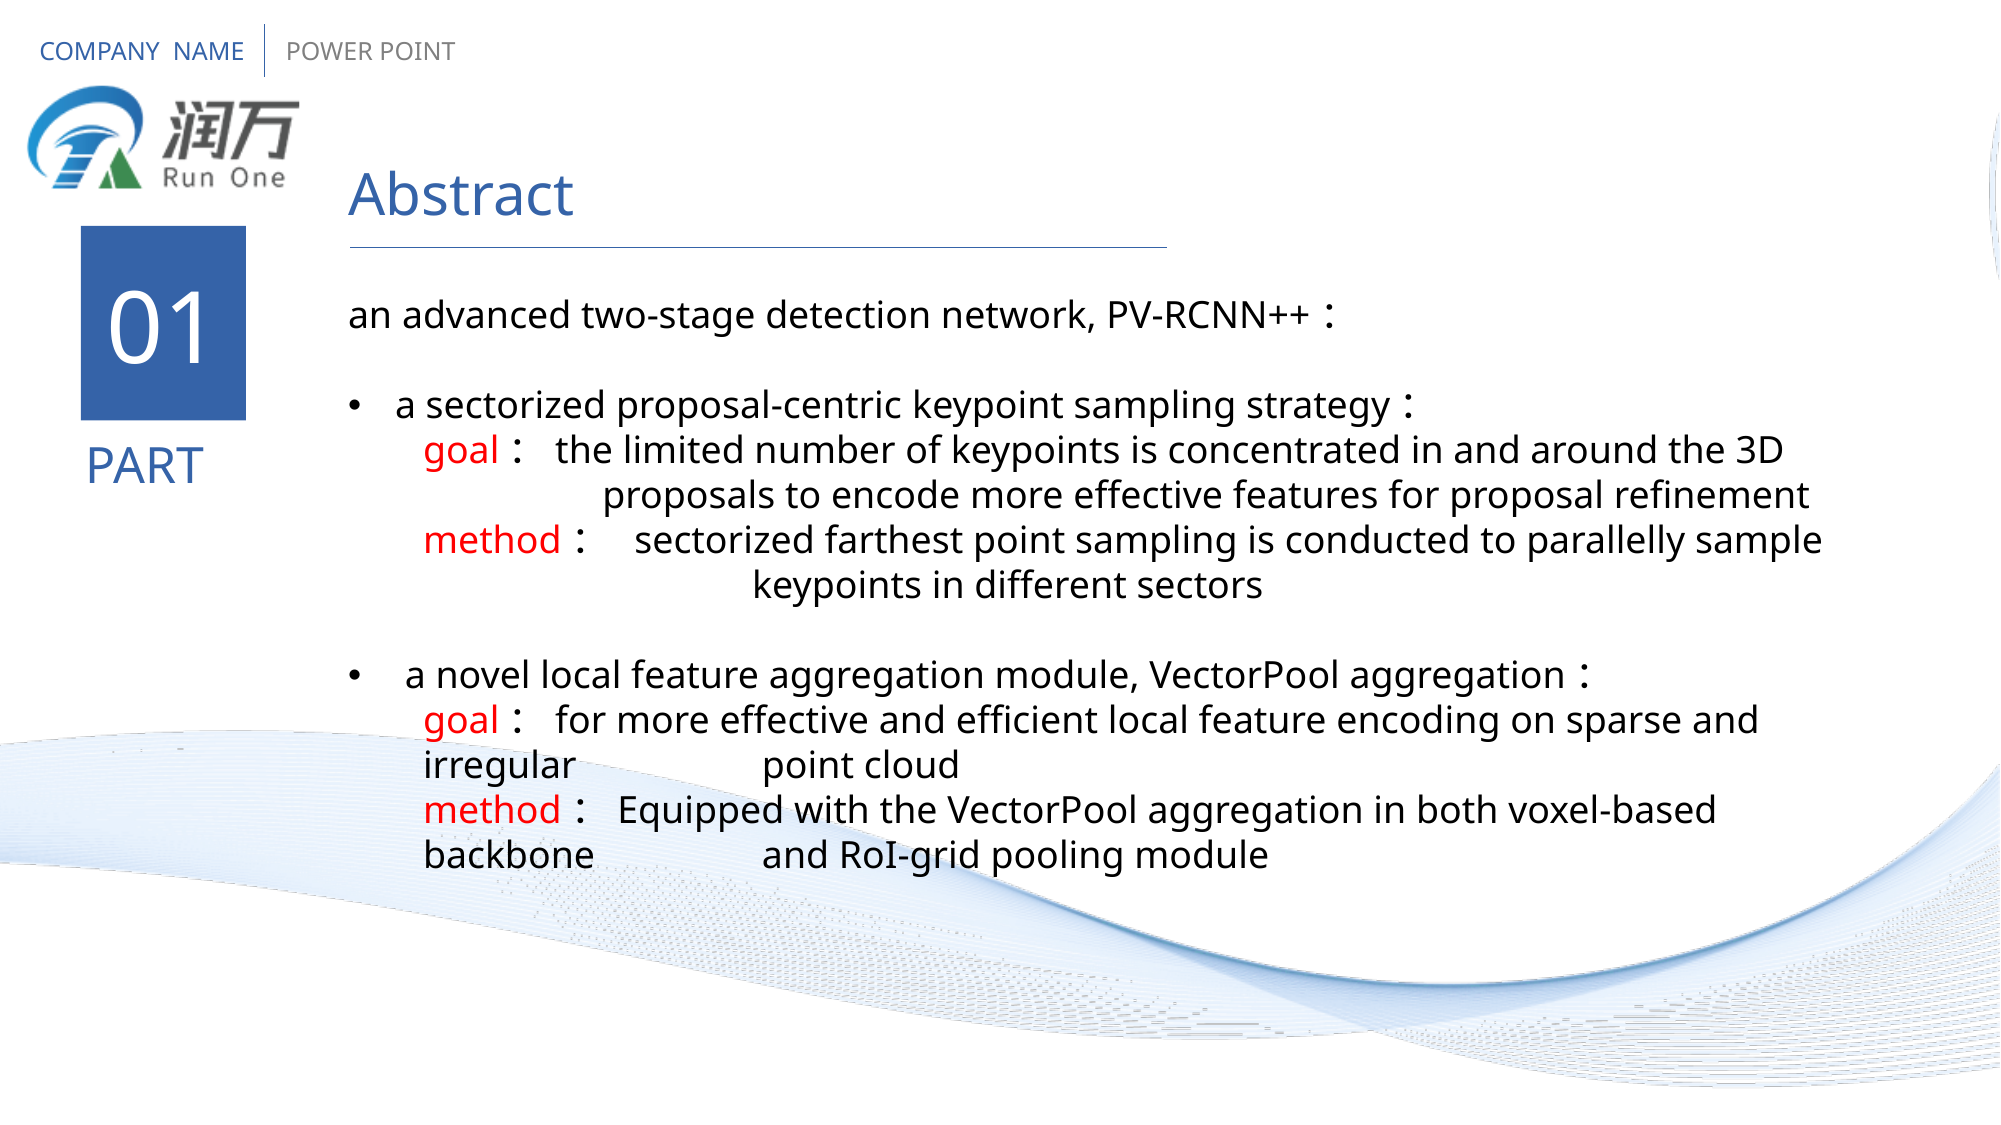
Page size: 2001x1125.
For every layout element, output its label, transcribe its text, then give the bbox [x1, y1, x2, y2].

text_box Abstract [333, 150, 1421, 235]
text_box an advanced two-stage detection network, PV-RCNN++： a sectorized proposal-centric keypoint sampling strategy： goal：the limited number of keypoints is concentrated in and around the 3D proposals to encode more effective features for proposal refinement method： sectorized farthest point sampling is conducted to parallelly sample keypoints in different sectors a novel local feature aggregation module, VectorPool aggregation： goal：for more effective and efficient local feature encoding on sparse and irregular point cloud method：Equipped with the VectorPool aggregation in both voxel-based backbone and RoI-grid pooling module [333, 284, 1902, 884]
picture [0, 0, 2000, 1125]
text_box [19, 24, 474, 77]
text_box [70, 240, 256, 503]
